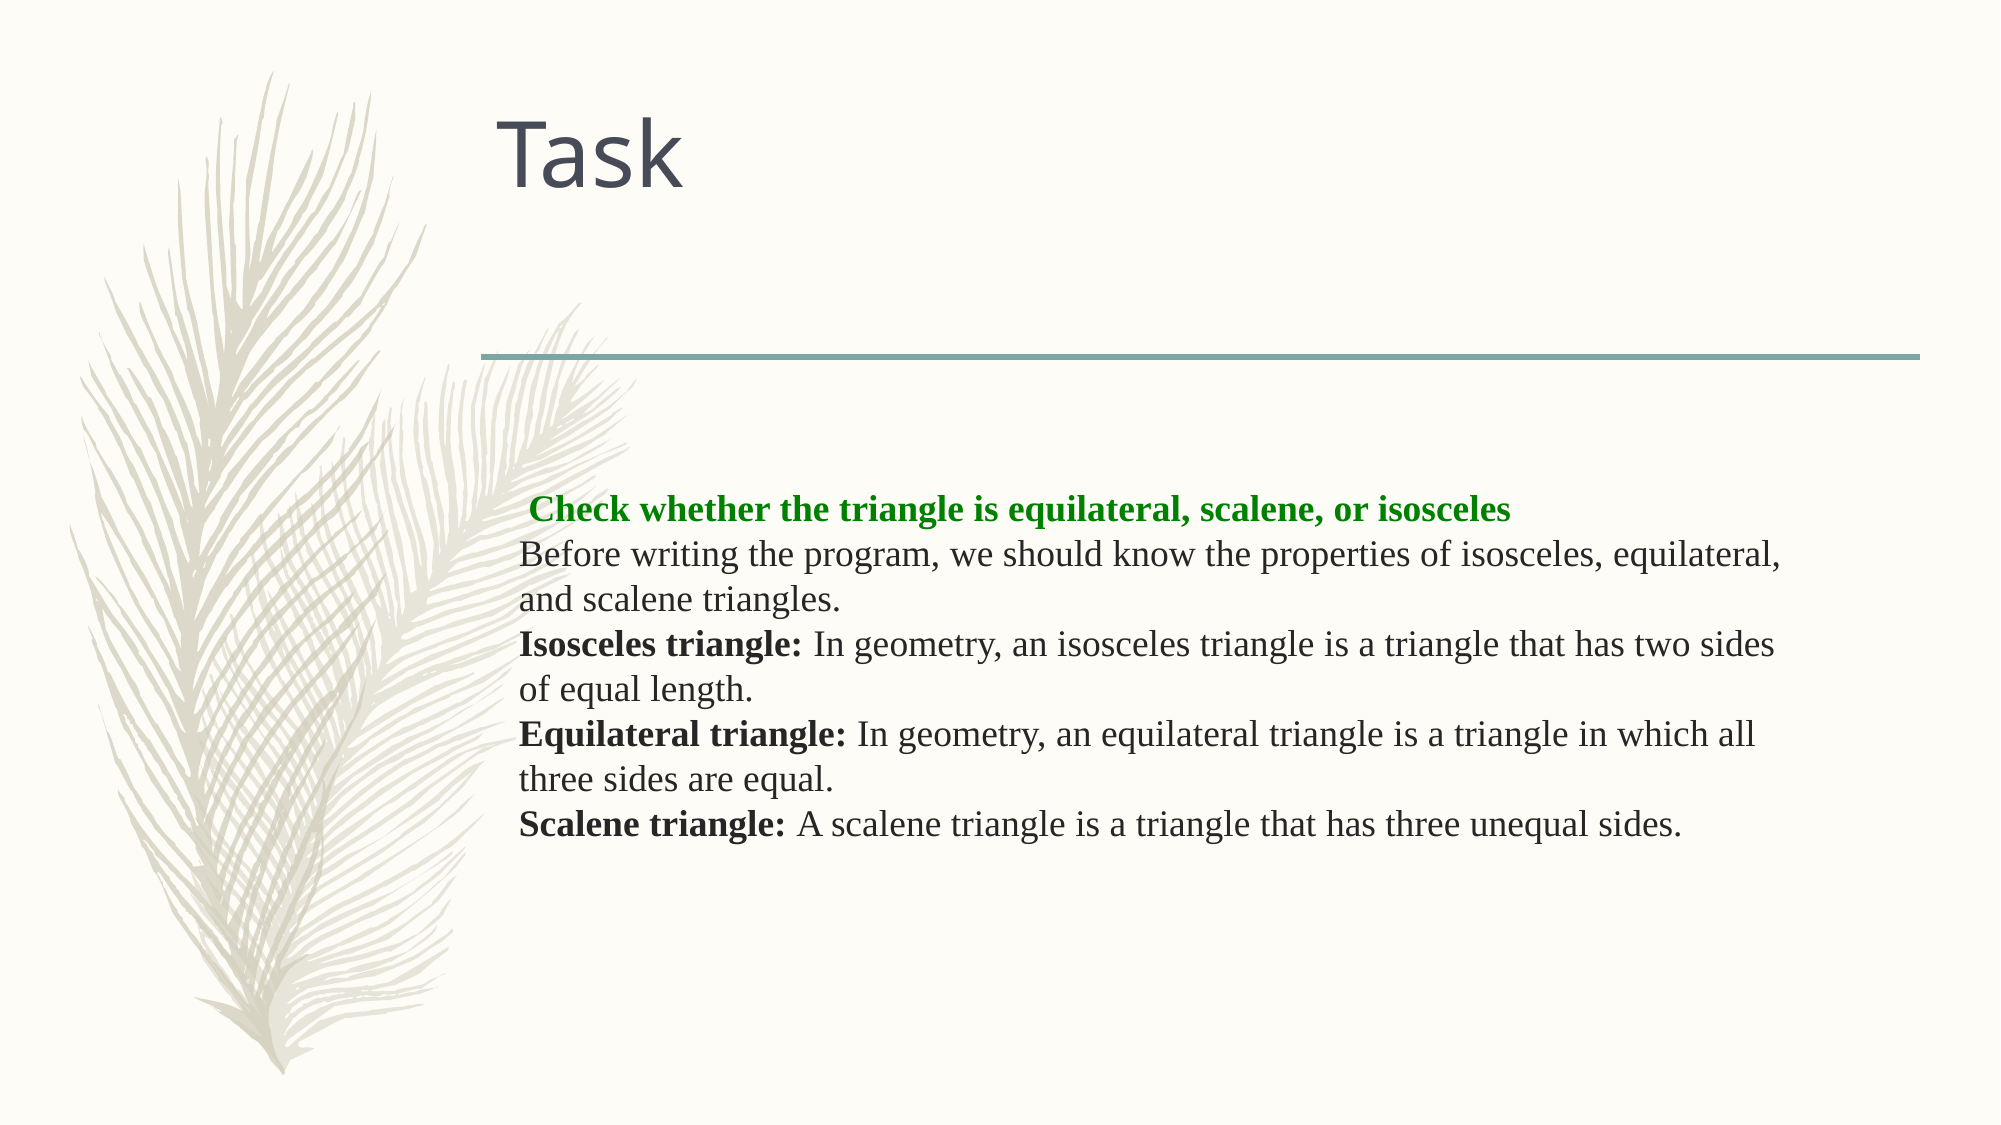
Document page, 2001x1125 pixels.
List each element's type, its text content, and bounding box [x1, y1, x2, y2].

title Task [481, 93, 1920, 350]
text_box Check whether the triangle is equilateral, scalene, or isosceles Before writing the program, we should know the properties of isosceles, equilateral, and scalene triangles. Isosceles triangle: In geometry, an isosceles triangle is a triangle that has two sides of equal length. Equilateral triangle: In geometry, an equilateral triangle is a triangle in which all three sides are equal. Scalene triangle: A scalene triangle is a triangle that has three unequal sides. [504, 476, 1823, 851]
